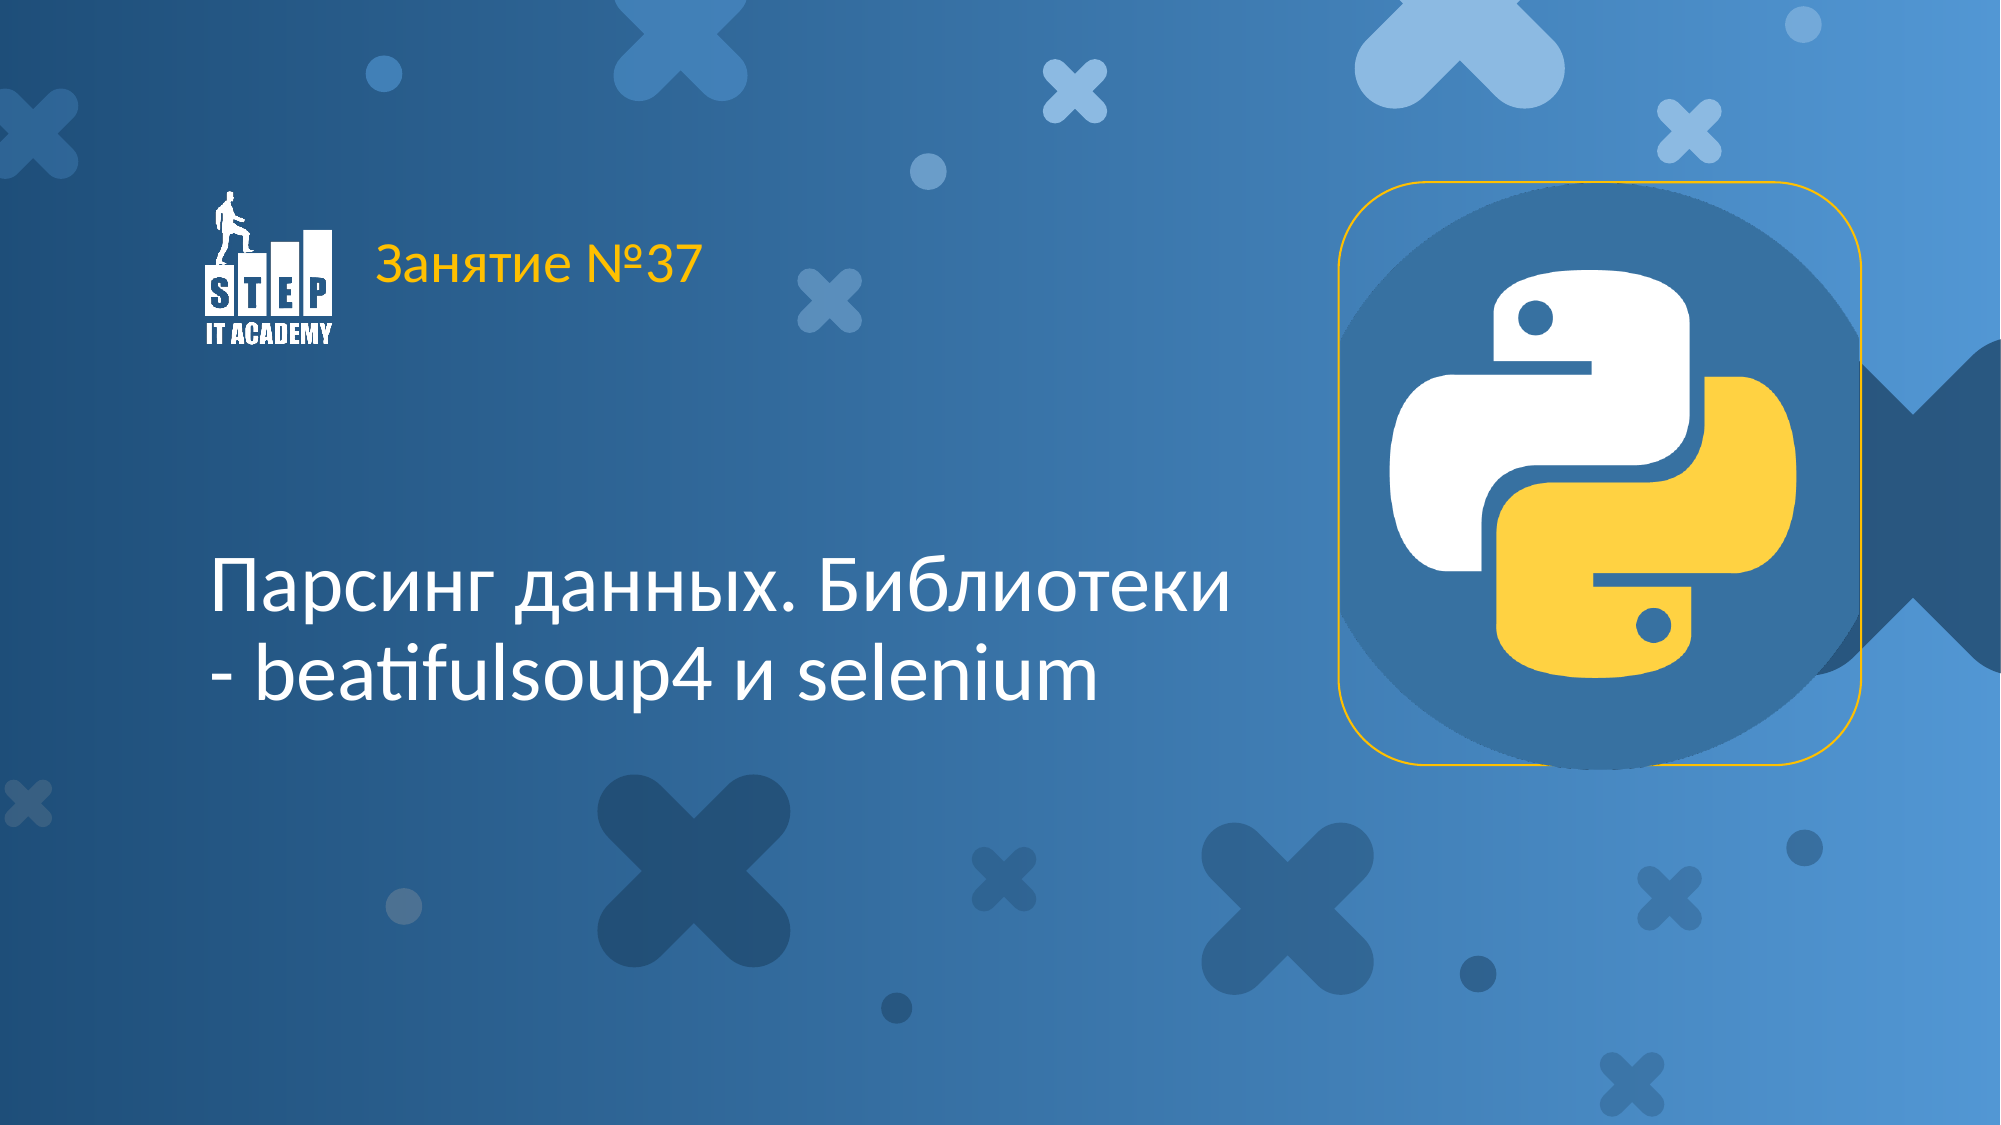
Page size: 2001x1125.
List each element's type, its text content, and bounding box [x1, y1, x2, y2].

picture [198, 181, 339, 354]
picture [1340, 182, 1859, 770]
list Занятие №37 [359, 224, 1280, 373]
title Парсинг данных. Библиотеки - beatifulsoup4 и selenium [194, 469, 1260, 726]
